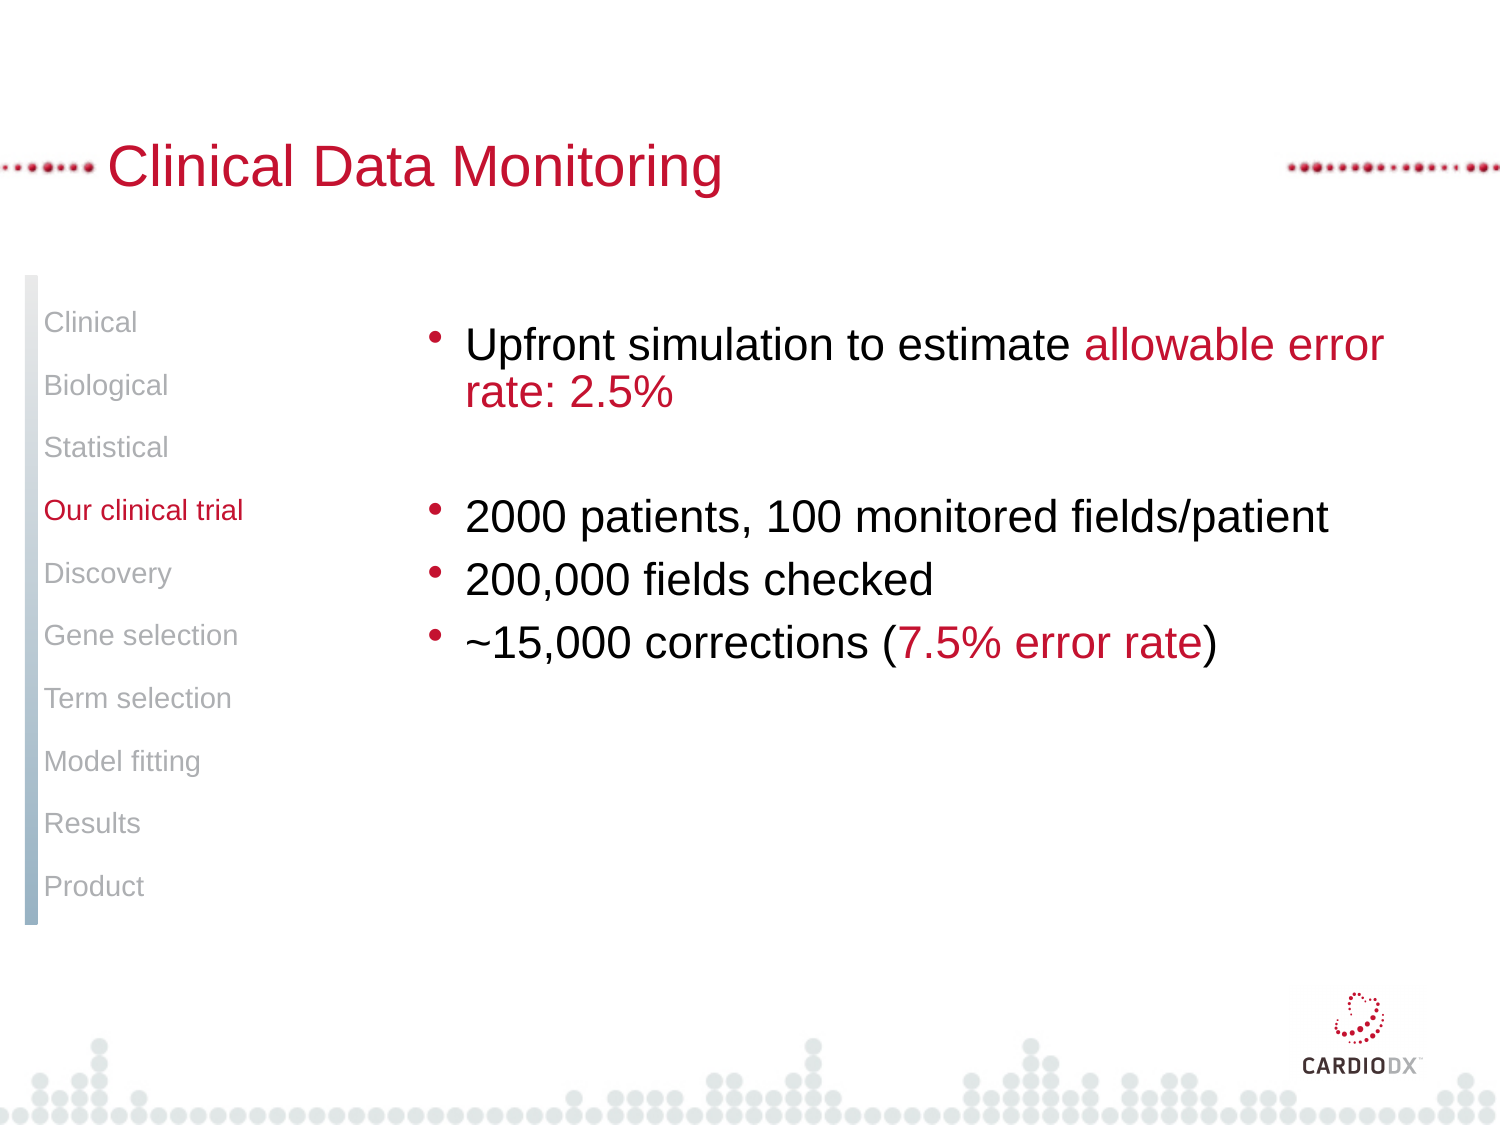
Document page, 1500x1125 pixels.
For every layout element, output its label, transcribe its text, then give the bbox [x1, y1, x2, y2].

list Upfront simulation to estimate allowable error rate: 2.5% 2000 patients, 100 monitored fields/patient 200,000 fields checked ~15,000 corrections (7.5% error rate) [412, 315, 1436, 988]
picture [0, 128, 1500, 210]
text_box Clinical Biological Statistical Our clinical trial Discovery Gene selection Term selection Model fitting Results Product [28, 278, 336, 950]
title Clinical Data Monitoring [92, 49, 1288, 206]
picture [0, 988, 1497, 1125]
text_box [24, 275, 38, 925]
